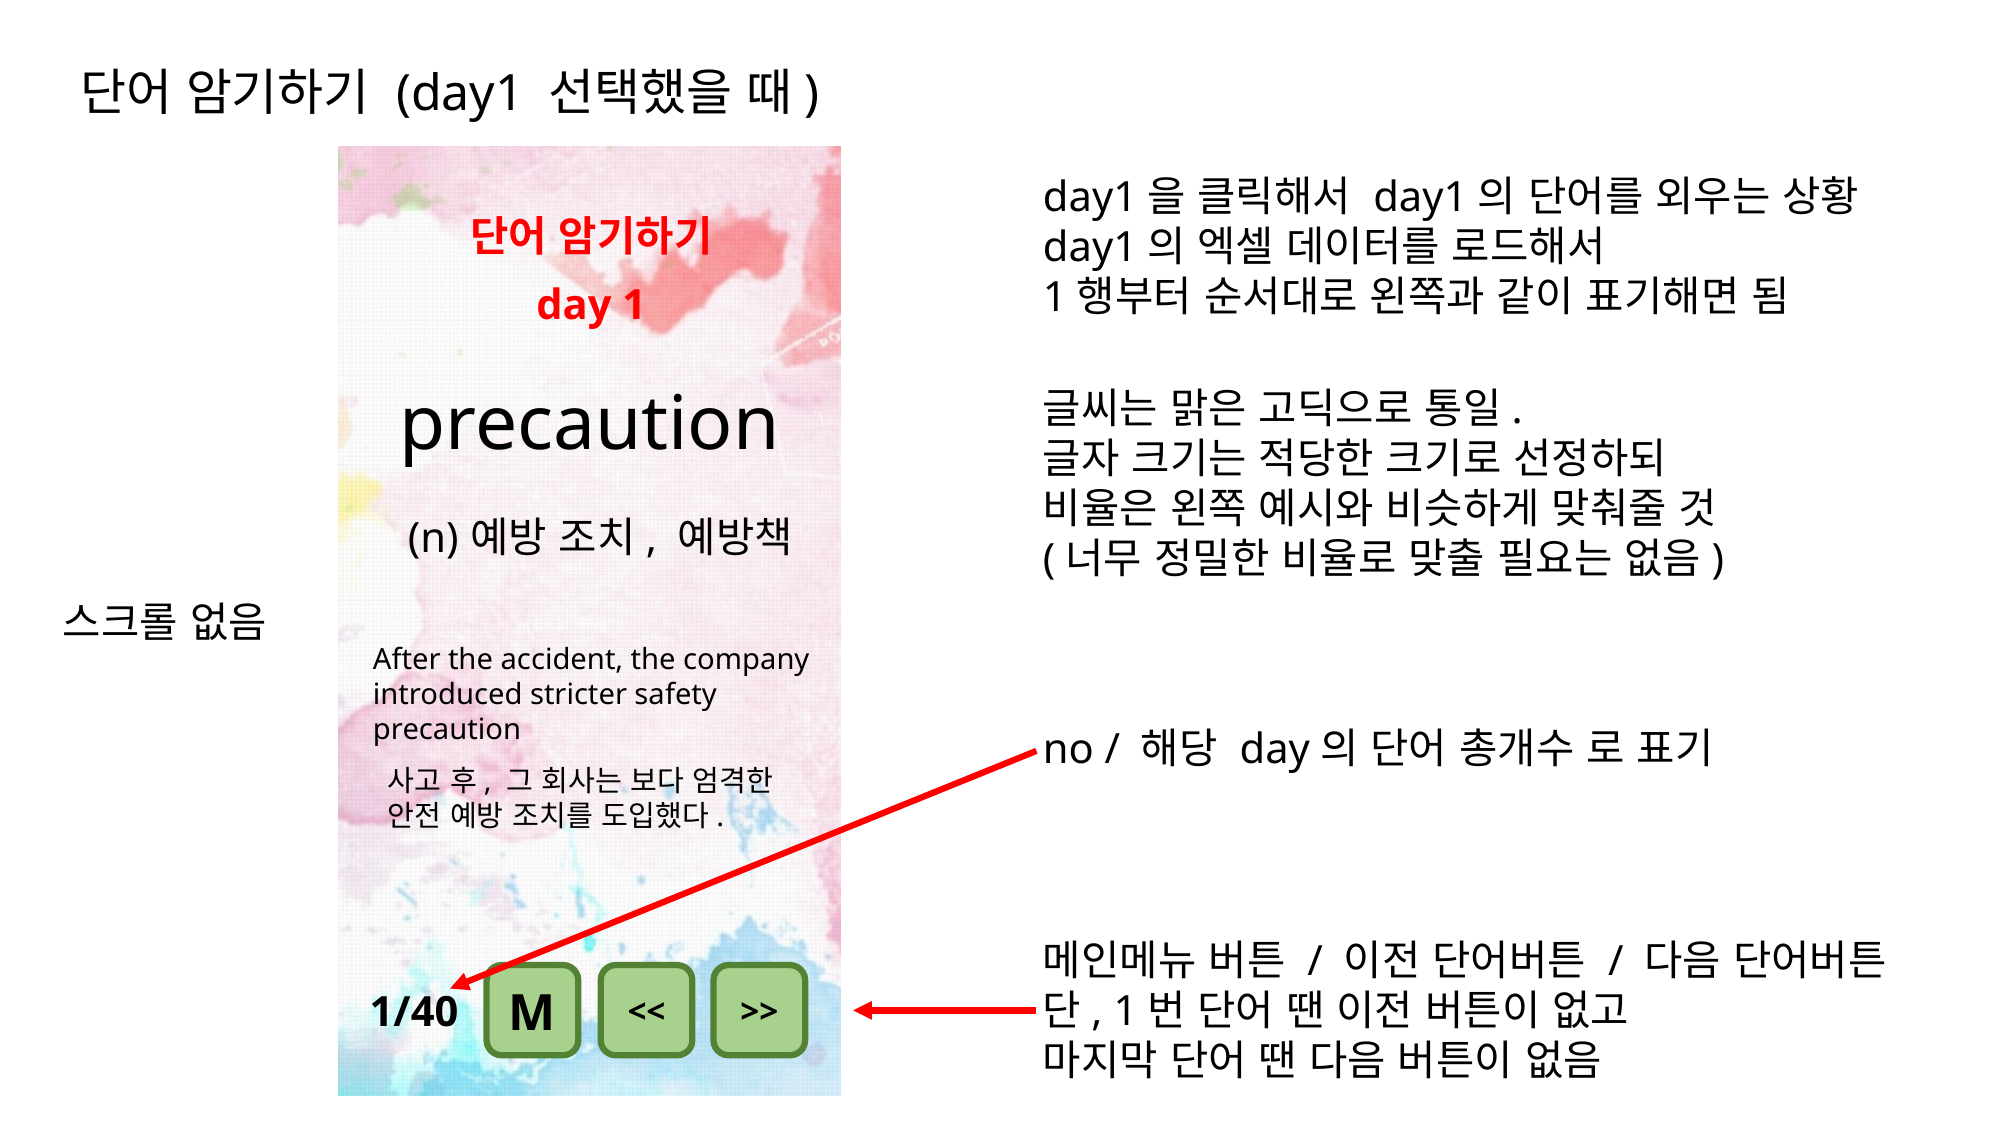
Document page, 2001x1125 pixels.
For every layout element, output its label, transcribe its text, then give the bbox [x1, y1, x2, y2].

text_box 단어 암기하기 (day1 선택했을 때) [65, 53, 835, 129]
text_box no / 해당 day의 단어 총개수 로 표기 [1028, 714, 1879, 780]
text_box 스크롤 없음 [48, 588, 338, 653]
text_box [450, 750, 1037, 989]
text_box day1을 클릭해서 day1의 단어를 외우는 상황 day1의 엑셀 데이터를 로드해서 1행부터 순서대로 왼쪽과 같이 표기해면 됨 [1028, 162, 1969, 327]
text_box 메인메뉴 버튼 / 이전 단어버튼 / 다음 단어버튼 단, 1번 단어 땐 이전 버튼이 없고 마지막 단어 땐 다음 버튼이 없음 [1028, 926, 1969, 1092]
text_box 글씨는 맑은 고딕으로 통일. 글자 크기는 적당한 크기로 선정하되 비율은 왼쪽 예시와 비슷하게 맞춰줄 것 (너무 정밀한 비율로 맞출 필요는 없음) [1028, 374, 1941, 590]
picture [338, 146, 841, 1096]
